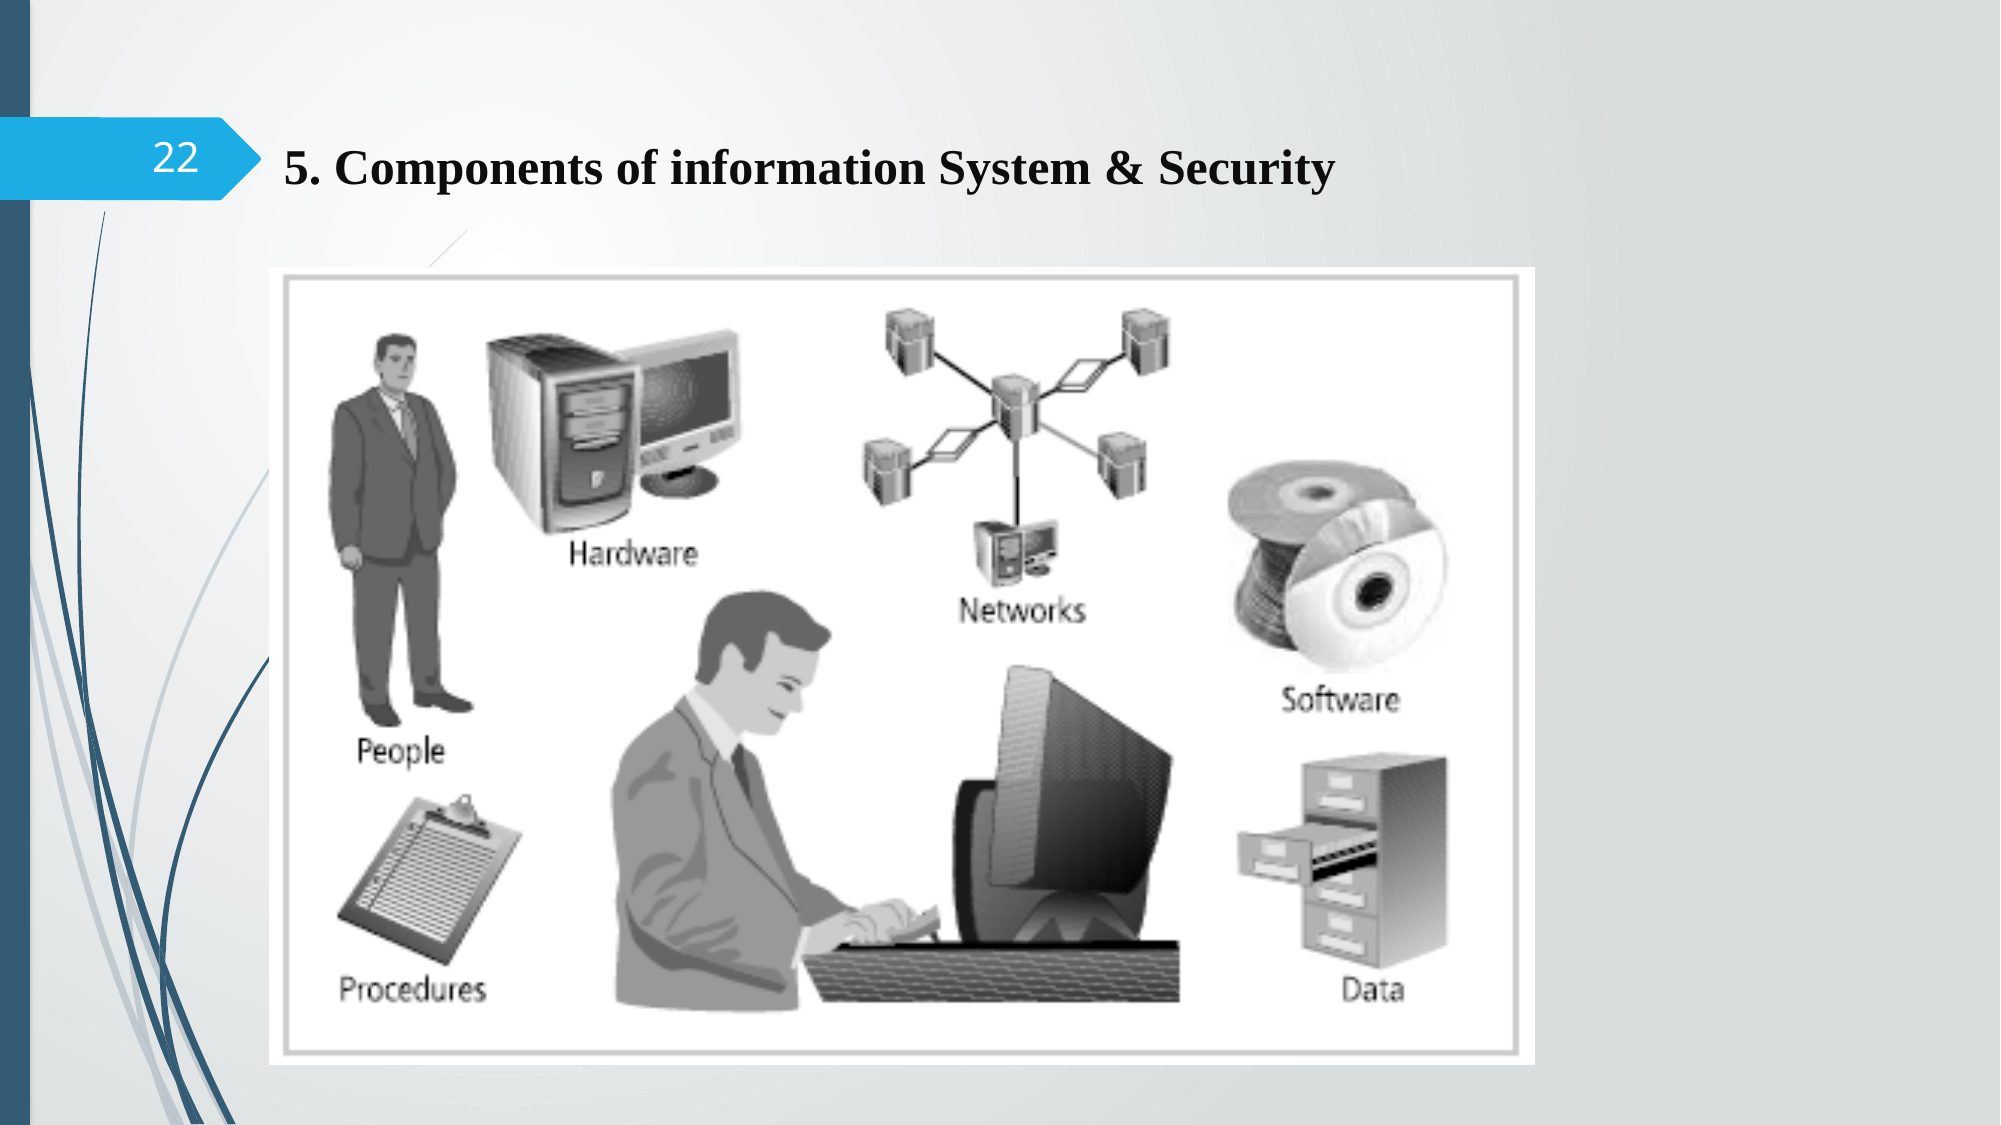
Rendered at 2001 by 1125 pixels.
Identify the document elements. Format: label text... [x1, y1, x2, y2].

title 5. Components of information System & Security [269, 126, 1731, 199]
slide_number 22 [87, 129, 216, 190]
picture [268, 267, 1535, 1066]
